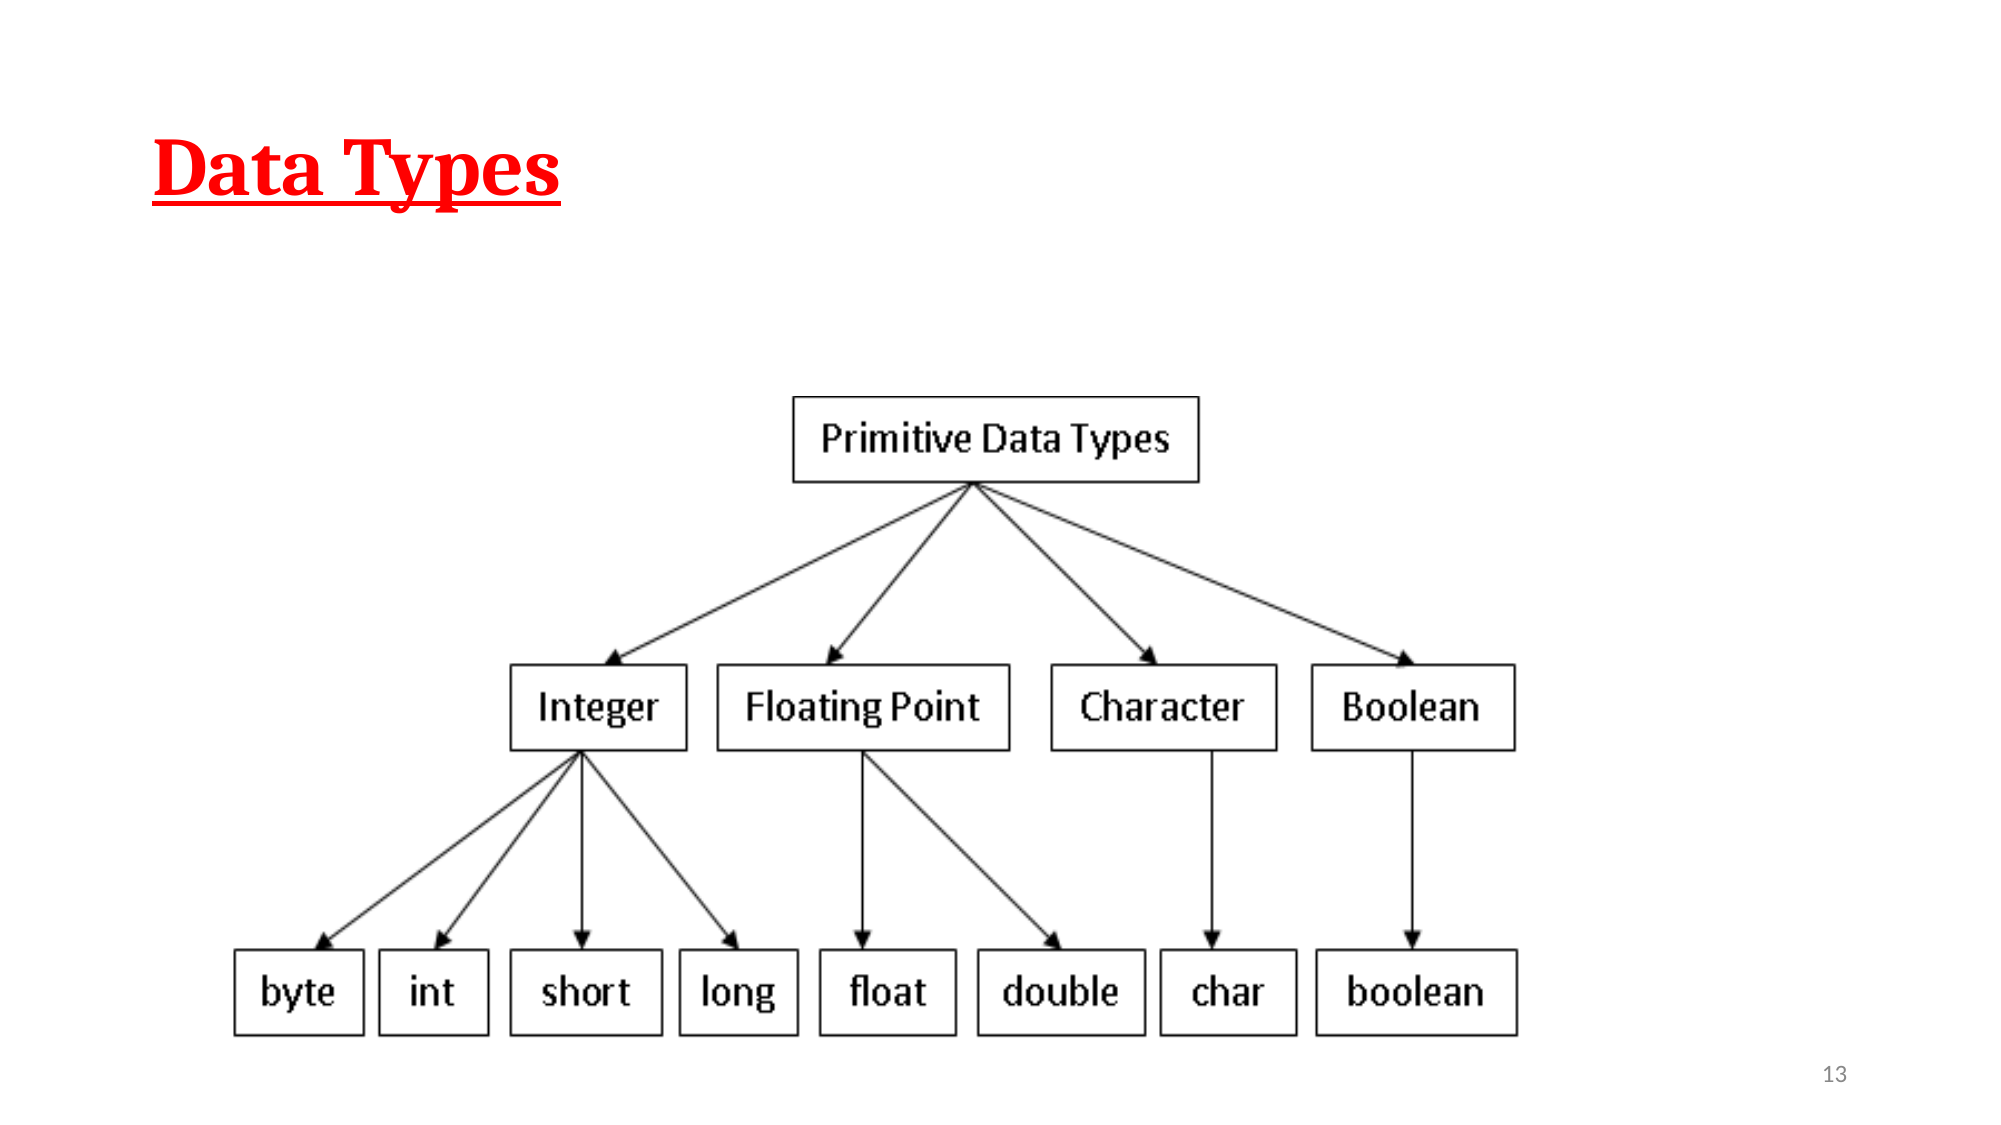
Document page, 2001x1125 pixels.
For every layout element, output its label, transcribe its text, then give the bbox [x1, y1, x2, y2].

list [231, 396, 1769, 1042]
title Data Types [137, 59, 1863, 278]
slide_number ‹#› [1412, 1042, 1863, 1103]
